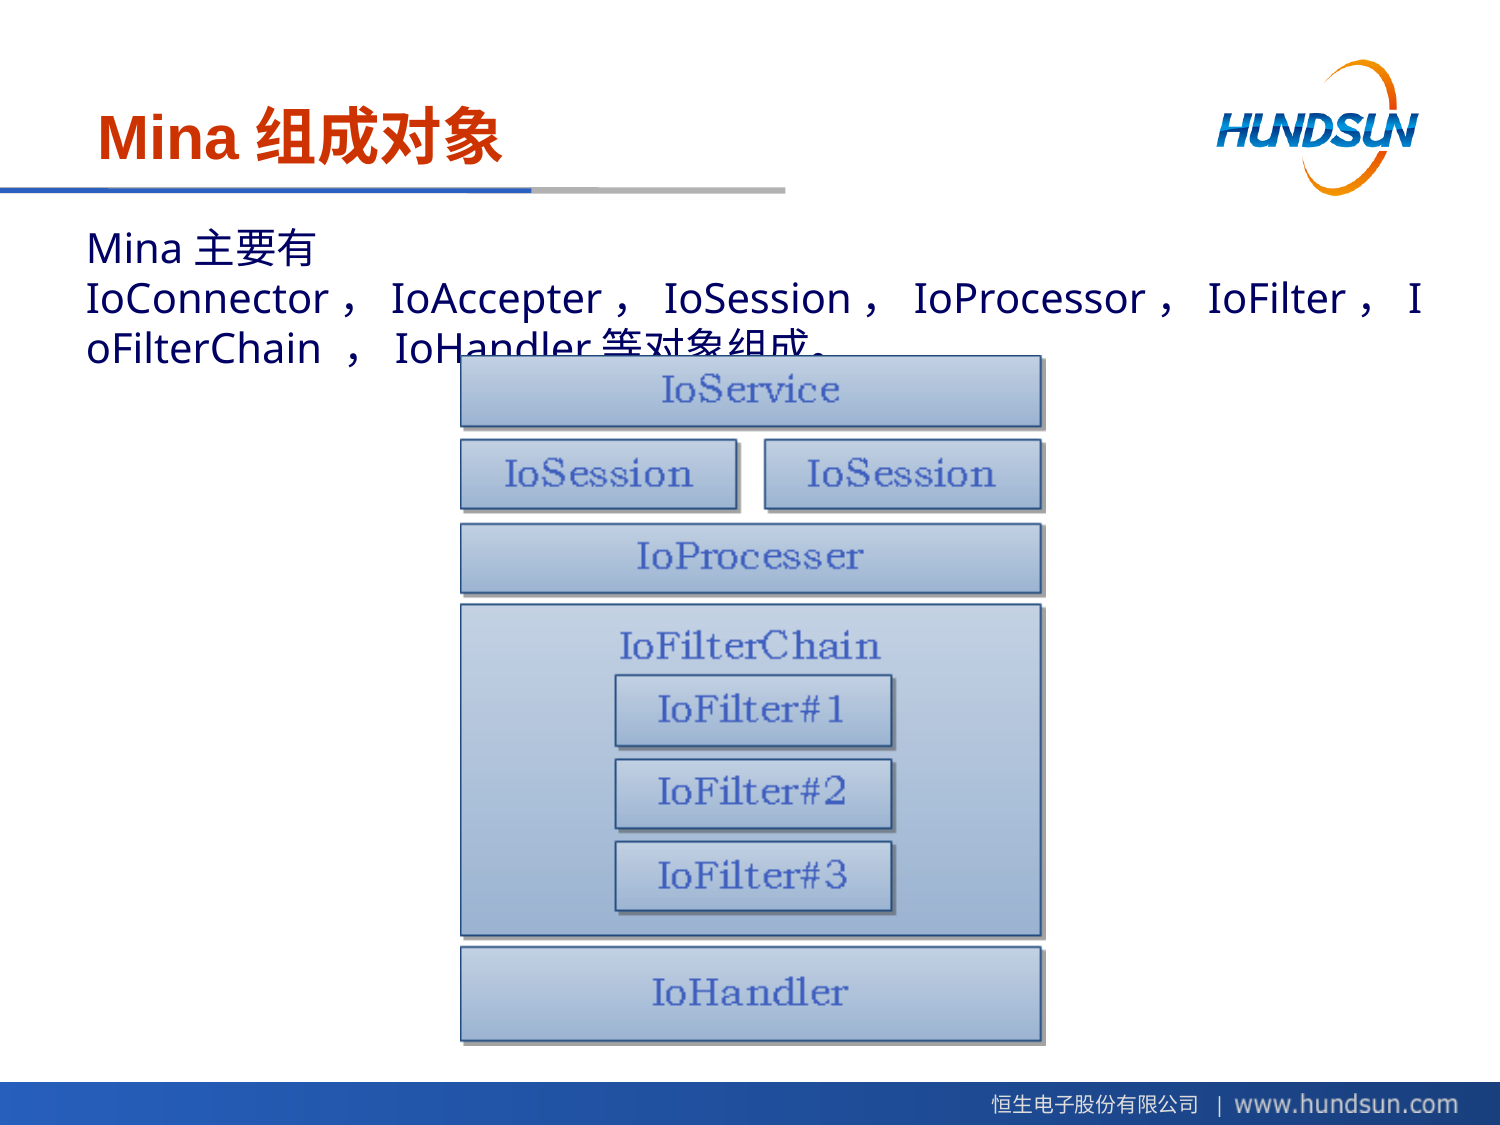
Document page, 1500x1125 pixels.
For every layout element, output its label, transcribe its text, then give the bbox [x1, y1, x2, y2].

title Mina组成对象 [82, 83, 1122, 185]
picture [460, 355, 1046, 1046]
picture [1210, 54, 1424, 201]
list Mina主要有IoConnector，IoAccepter，IoSession，IoProcessor，IoFilter，IoFilterChain ，IoHandler等对象组成。 [70, 214, 1442, 994]
picture [1234, 1093, 1459, 1113]
